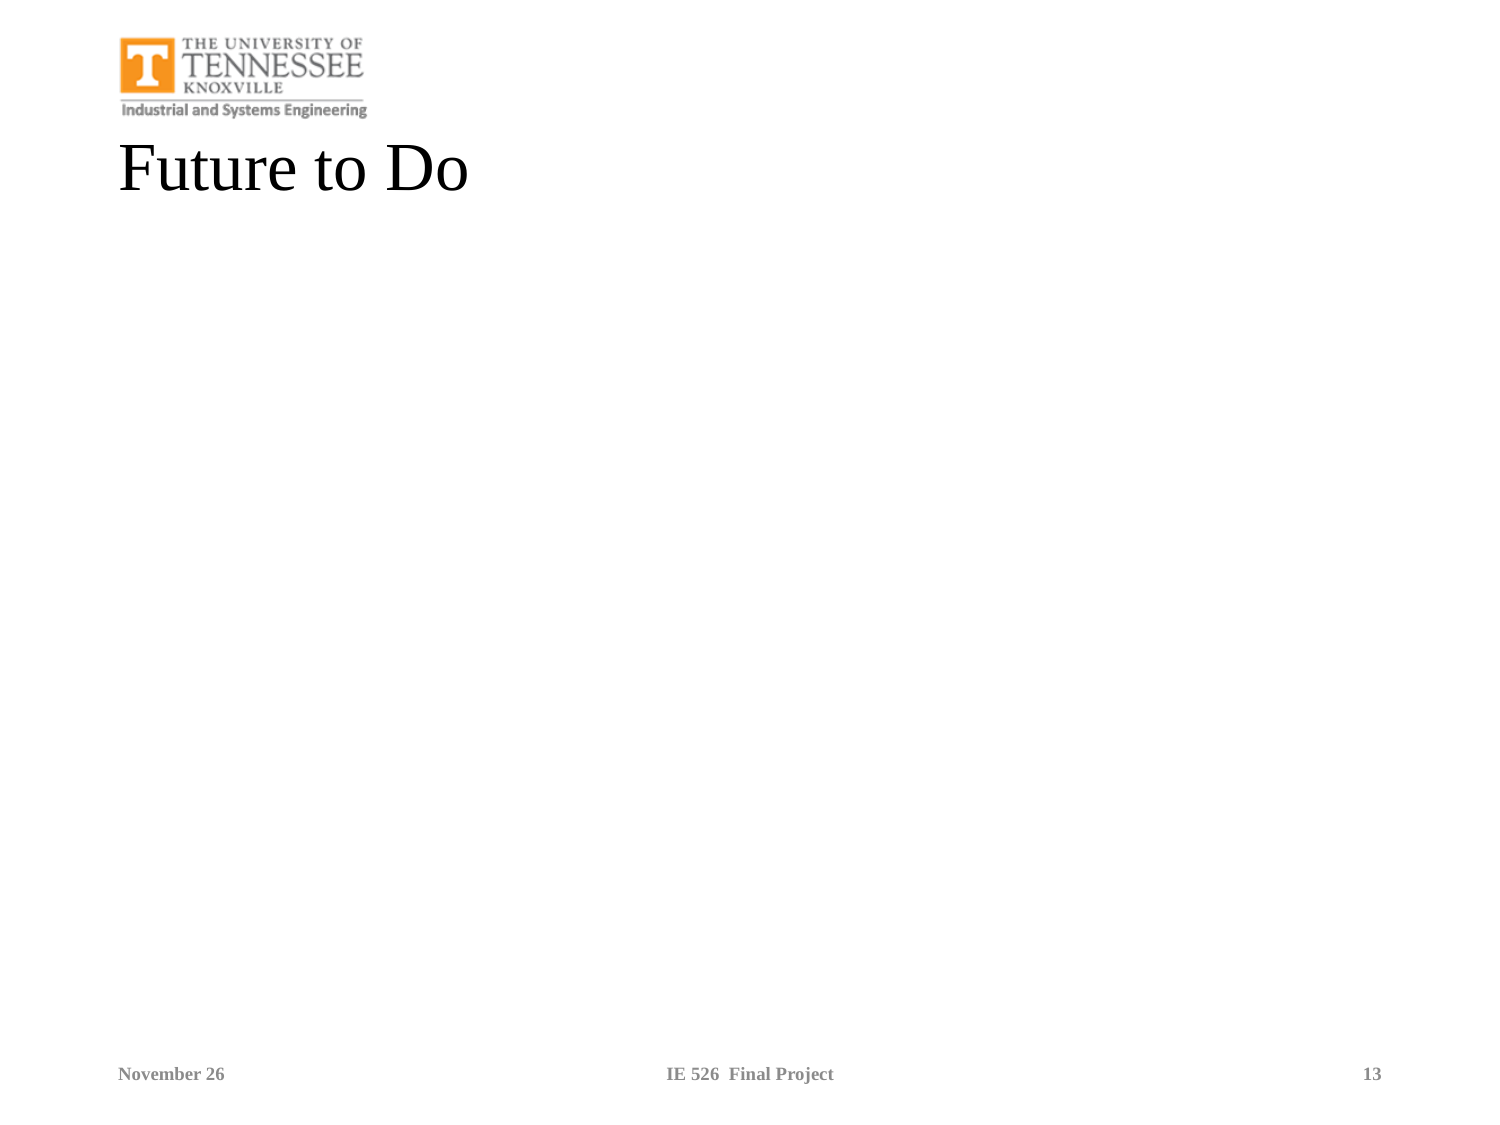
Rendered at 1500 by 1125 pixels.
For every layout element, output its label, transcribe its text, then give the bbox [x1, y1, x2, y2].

footer IE 526 Final Project [496, 1042, 1004, 1103]
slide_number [103, 1042, 441, 1103]
slide_number 13 [1059, 1042, 1397, 1103]
title Future to Do [103, 59, 1397, 278]
picture [112, 32, 375, 59]
